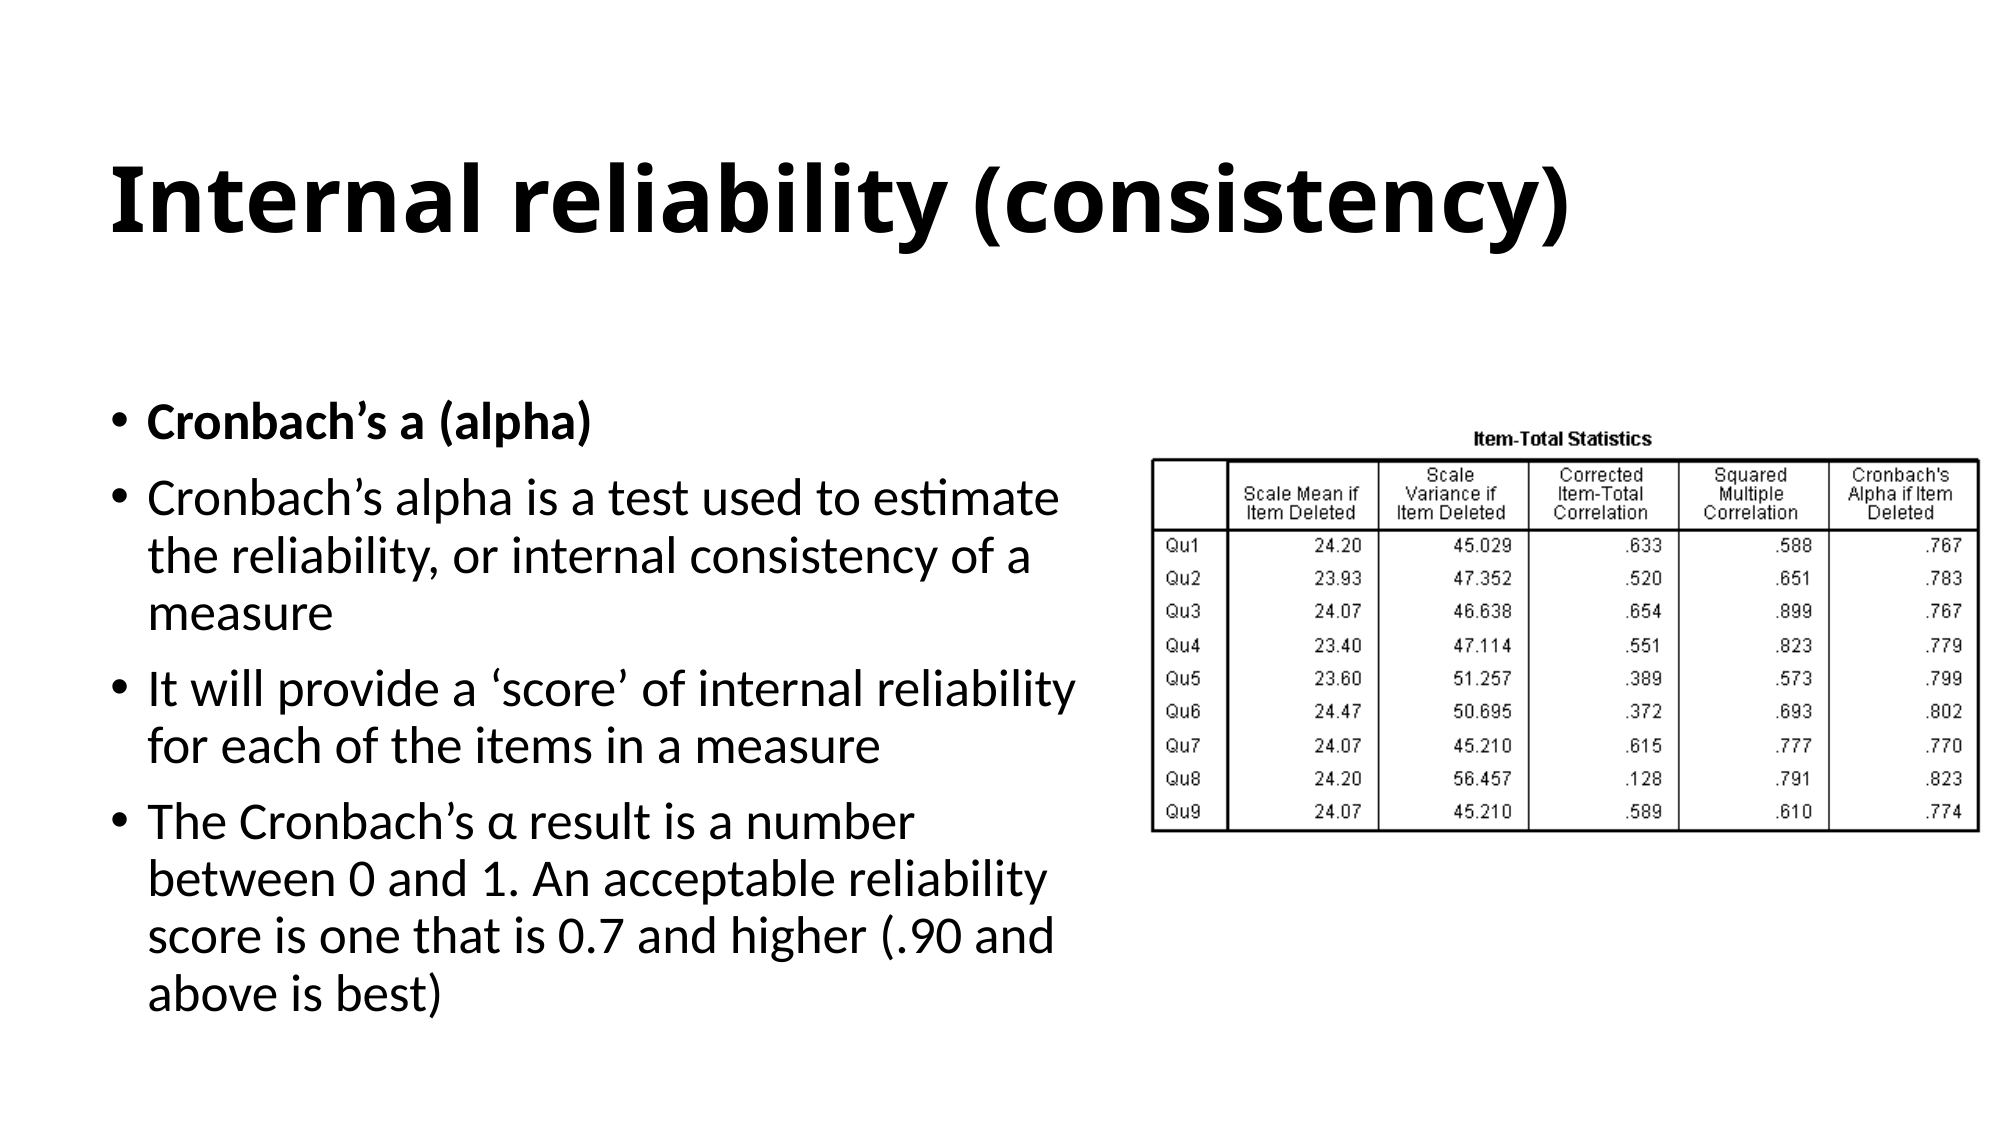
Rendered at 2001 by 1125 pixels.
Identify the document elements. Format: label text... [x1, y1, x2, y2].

title Internal reliability (consistency) [95, 142, 1671, 263]
list Cronbach’s a (alpha) Cronbach’s alpha is a test used to estimate the reliability, or internal consistency of a measure It will provide a ‘score’ of internal reliability for each of the items in a measure The Cronbach’s α result is a number between 0 and 1. An acceptable reliability score is one that is 0.7 and higher (.90 and above is best) [95, 304, 1122, 1036]
picture [1141, 424, 1988, 842]
